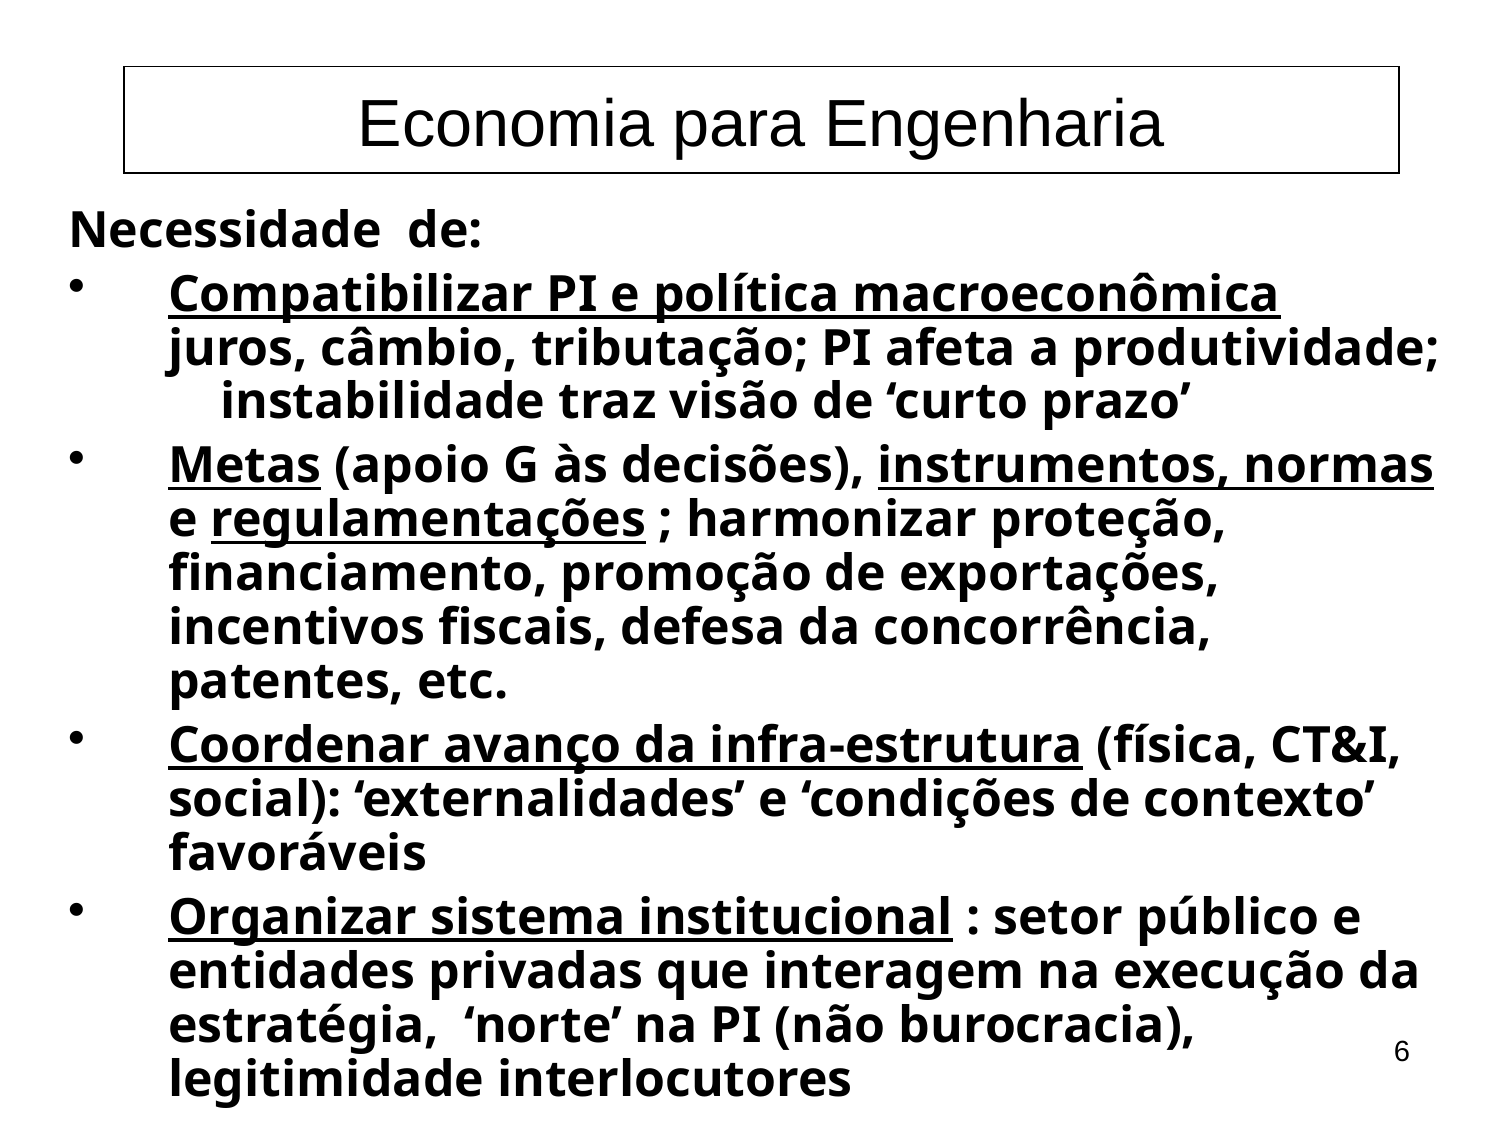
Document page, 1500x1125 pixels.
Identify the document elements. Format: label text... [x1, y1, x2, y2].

text_box Economia para Engenharia [123, 66, 1399, 173]
slide_number 6 [1074, 1024, 1426, 1103]
subtitle Necessidade de: Compatibilizar PI e política macroeconômica juros, câmbio, tributação; PI afeta a produtividade; instabilidade traz visão de ‘curto prazo’ Metas (apoio G às decisões), instrumentos, normas e regulamentações ; harmonizar proteção, financiamento, promoção de exportações, incentivos fiscais, defesa da concorrência, patentes, etc. Coordenar avanço da infra-estrutura (física, CT&I, social): ‘externalidades’ e ‘condições de contexto’ favoráveis Organizar sistema institucional : setor público e entidades privadas que interagem na execução da estratégia, ‘norte’ na PI (não burocracia), legitimidade interlocutores [52, 196, 1471, 1024]
